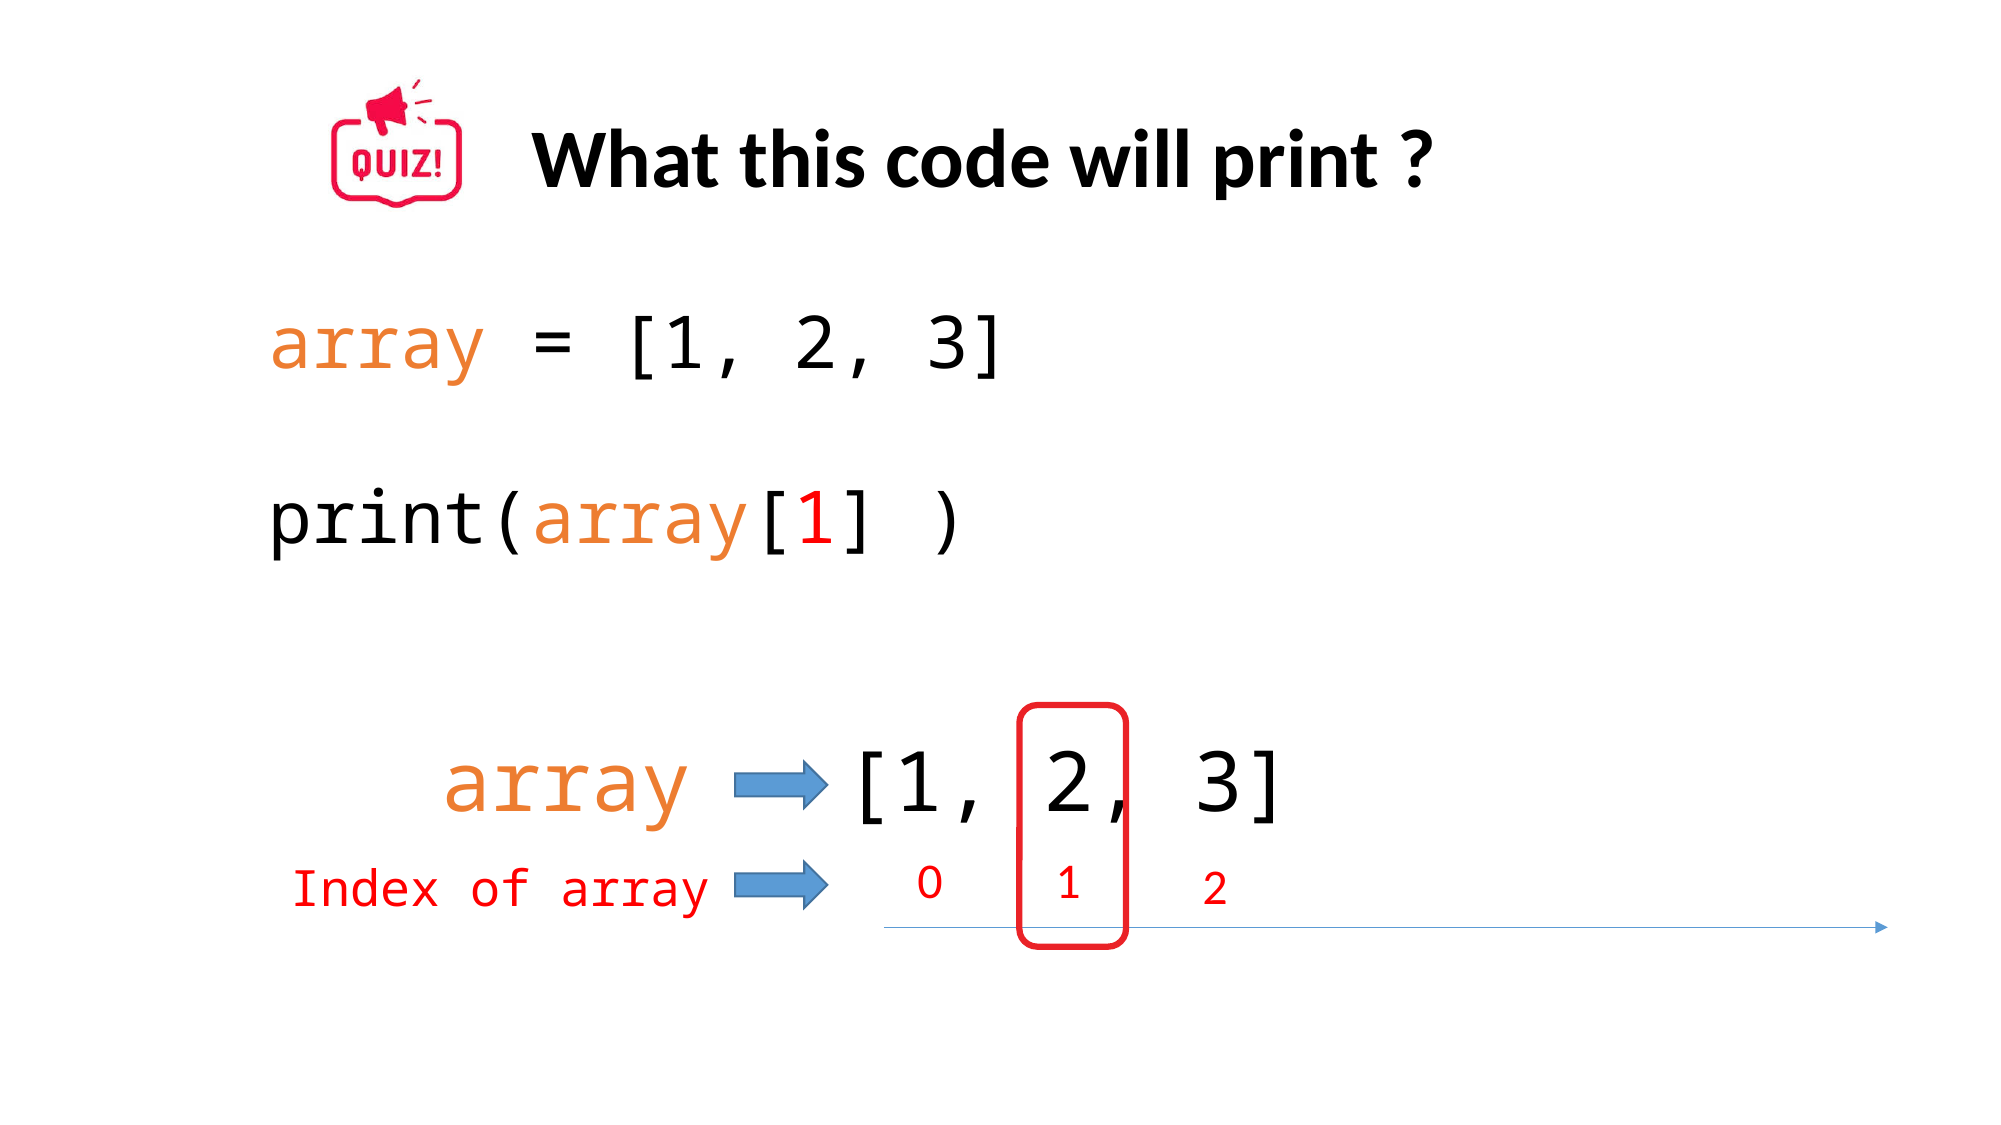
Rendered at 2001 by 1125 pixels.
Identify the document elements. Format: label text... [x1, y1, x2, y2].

text_box Index of array [275, 848, 725, 924]
text_box [1, 2, 3] [828, 720, 1018, 836]
text_box [734, 759, 828, 811]
text_box [1, 2, 3] [1127, 720, 1308, 836]
text_box What this code will print ? [516, 96, 1453, 212]
text_box 2 [1187, 847, 1243, 922]
text_box [1018, 704, 1128, 927]
text_box [1018, 928, 1128, 948]
text_box [734, 859, 829, 911]
text_box 0 [902, 841, 958, 916]
text_box array [426, 720, 706, 836]
text_box array = [1, 2, 3] print(array[1] ) [253, 287, 1028, 566]
picture [324, 71, 464, 213]
